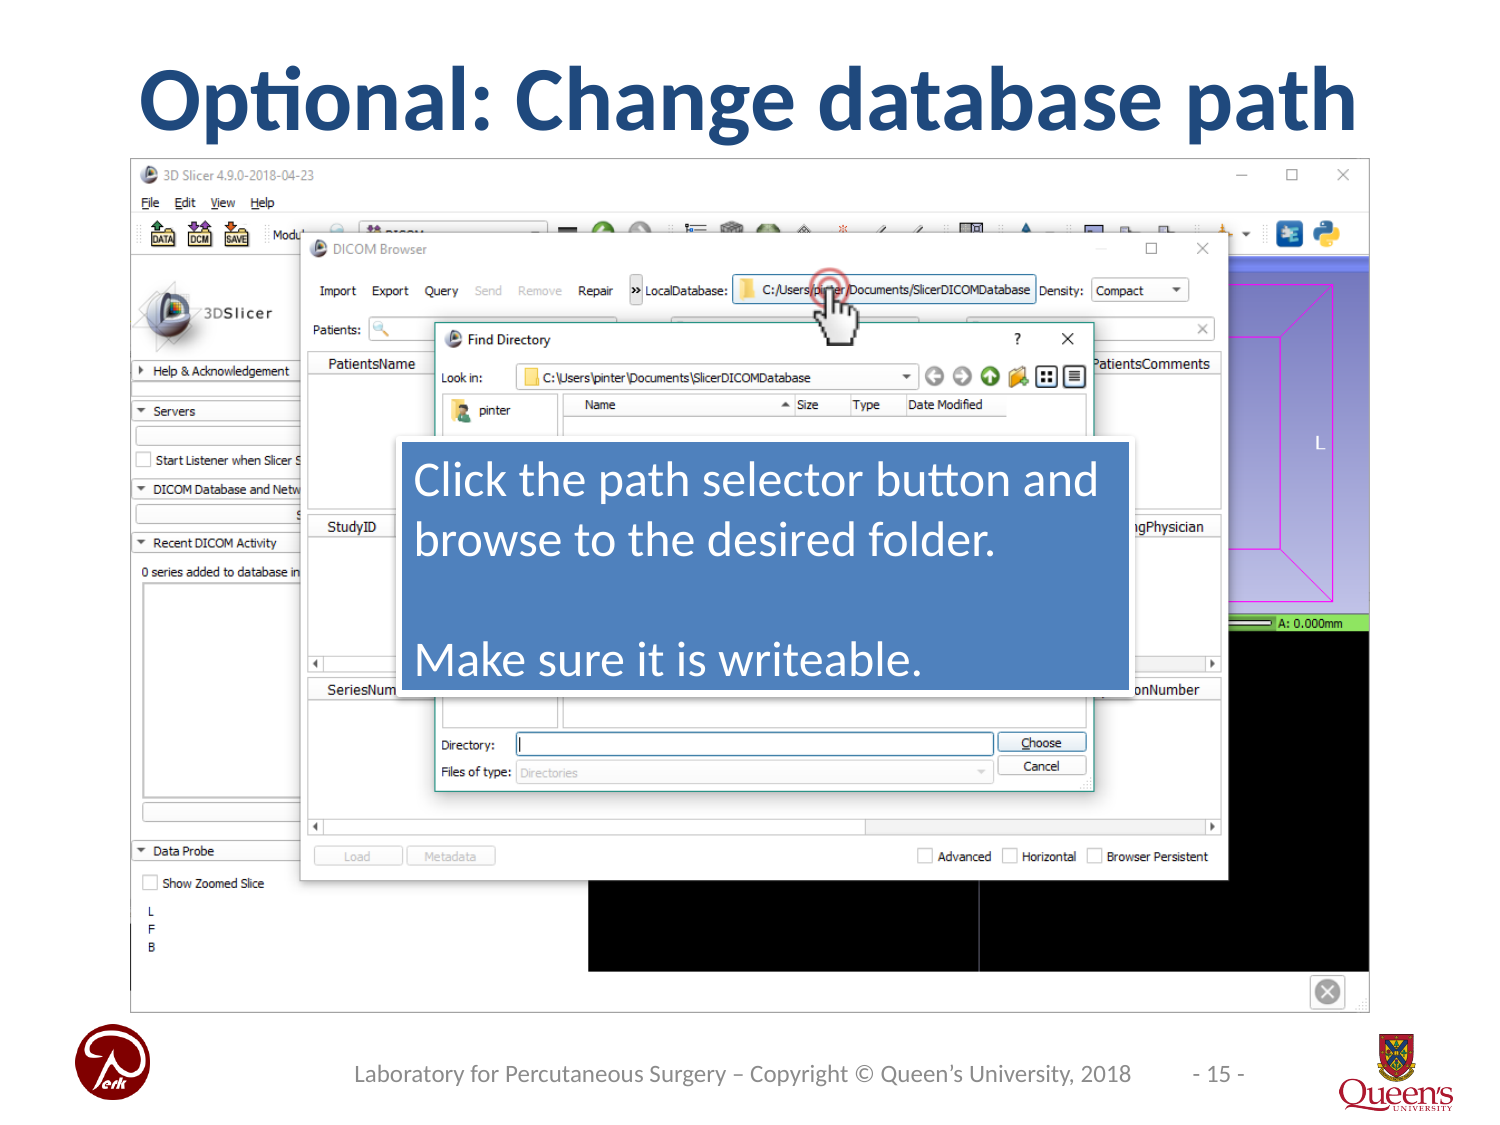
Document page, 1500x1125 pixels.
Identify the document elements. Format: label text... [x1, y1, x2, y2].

picture [1339, 1034, 1453, 1111]
picture [129, 158, 1370, 1013]
title Optional: Change database path [74, 0, 1426, 188]
slide_number - 15 - [1175, 1042, 1263, 1103]
footer Laboratory for Percutaneous Surgery – Copyright © Queen’s University, 2018 [312, 1042, 1175, 1103]
picture [75, 1024, 150, 1100]
